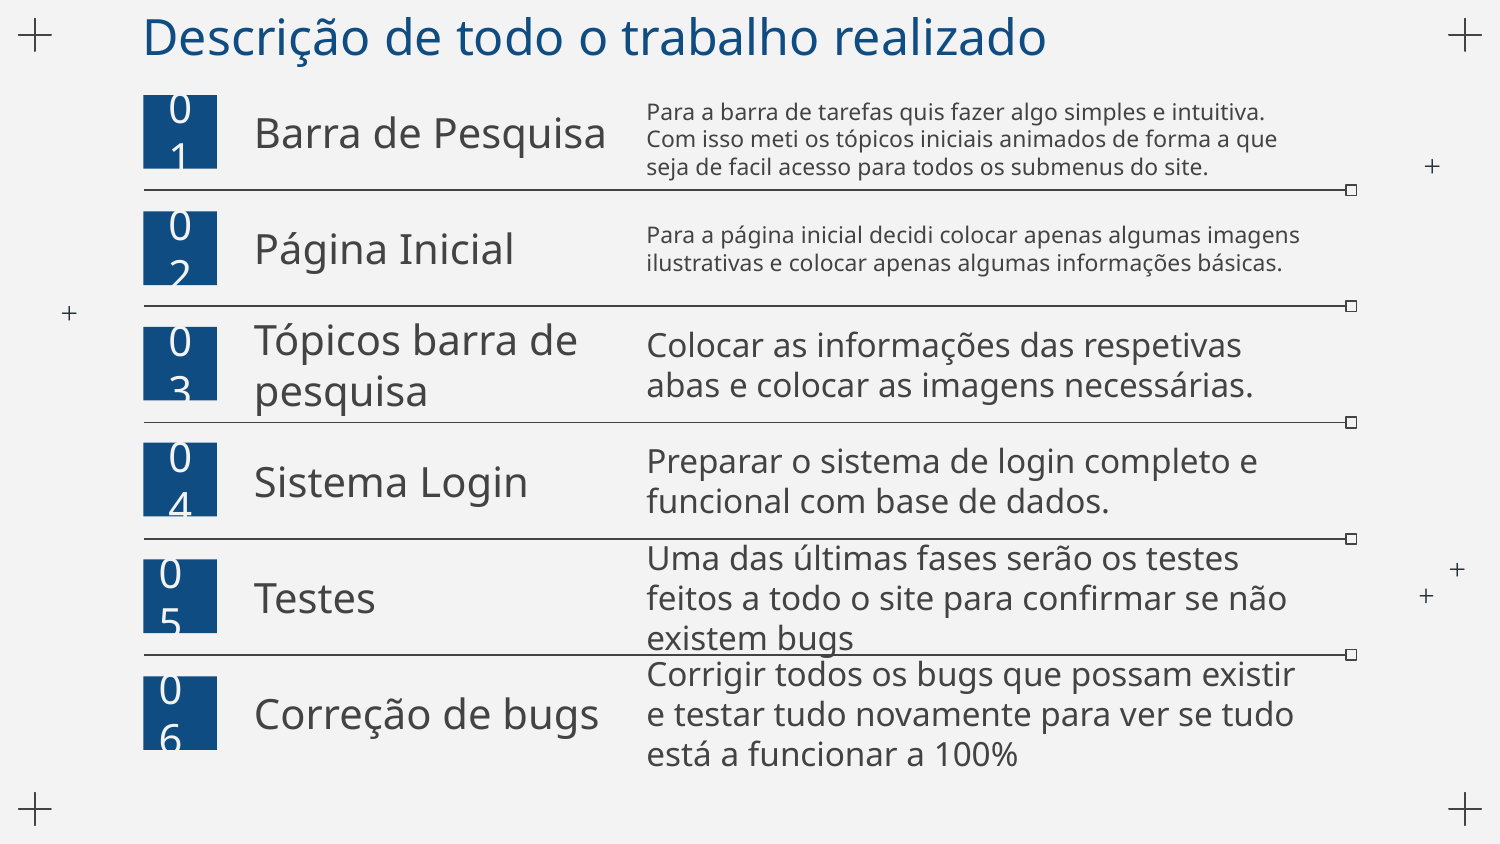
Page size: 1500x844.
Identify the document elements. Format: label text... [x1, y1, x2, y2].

subtitle Corrigir todos os bugs que possam existir e testar tudo novamente para ver se tudo está a funcionar a 100% [631, 683, 1330, 743]
title Correção de bugs [239, 683, 631, 743]
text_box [143, 649, 1357, 661]
title 03 [143, 327, 218, 402]
picture [48, 285, 91, 351]
picture [1411, 138, 1454, 204]
picture [1411, 543, 1476, 628]
title 06 [143, 675, 218, 751]
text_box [143, 416, 1357, 429]
subtitle Preparar o sistema de login completo e funcional com base de dados. [631, 451, 1330, 510]
title Sistema Login [239, 451, 719, 511]
title 04 [143, 443, 218, 518]
title Página Inicial [239, 218, 631, 278]
title 05 [143, 559, 218, 634]
title 01 [143, 94, 218, 170]
subtitle Colocar as informações das respetivas abas e colocar as imagens necessárias. [631, 335, 1330, 394]
title Barra de Pesquisa [239, 102, 719, 162]
title Testes [239, 567, 631, 627]
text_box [143, 184, 1357, 196]
subtitle Uma das últimas fases serão os testes feitos a todo o site para confirmar se não existem bugs [631, 567, 1330, 627]
title Tópicos barra de pesquisa [239, 334, 670, 394]
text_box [143, 533, 1357, 545]
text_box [143, 300, 1357, 312]
subtitle Para a barra de tarefas quis fazer algo simples e intuitiva. Com isso meti os tópicos iniciais animados de forma a que seja de facil acesso para todos os submenus do site. [631, 109, 1330, 168]
text_box Descrição de todo o trabalho realizado [127, 5, 1104, 65]
subtitle Para a página inicial decidi colocar apenas algumas imagens ilustrativas e colocar apenas algumas informações básicas. [631, 218, 1330, 278]
title 02 [143, 211, 218, 286]
